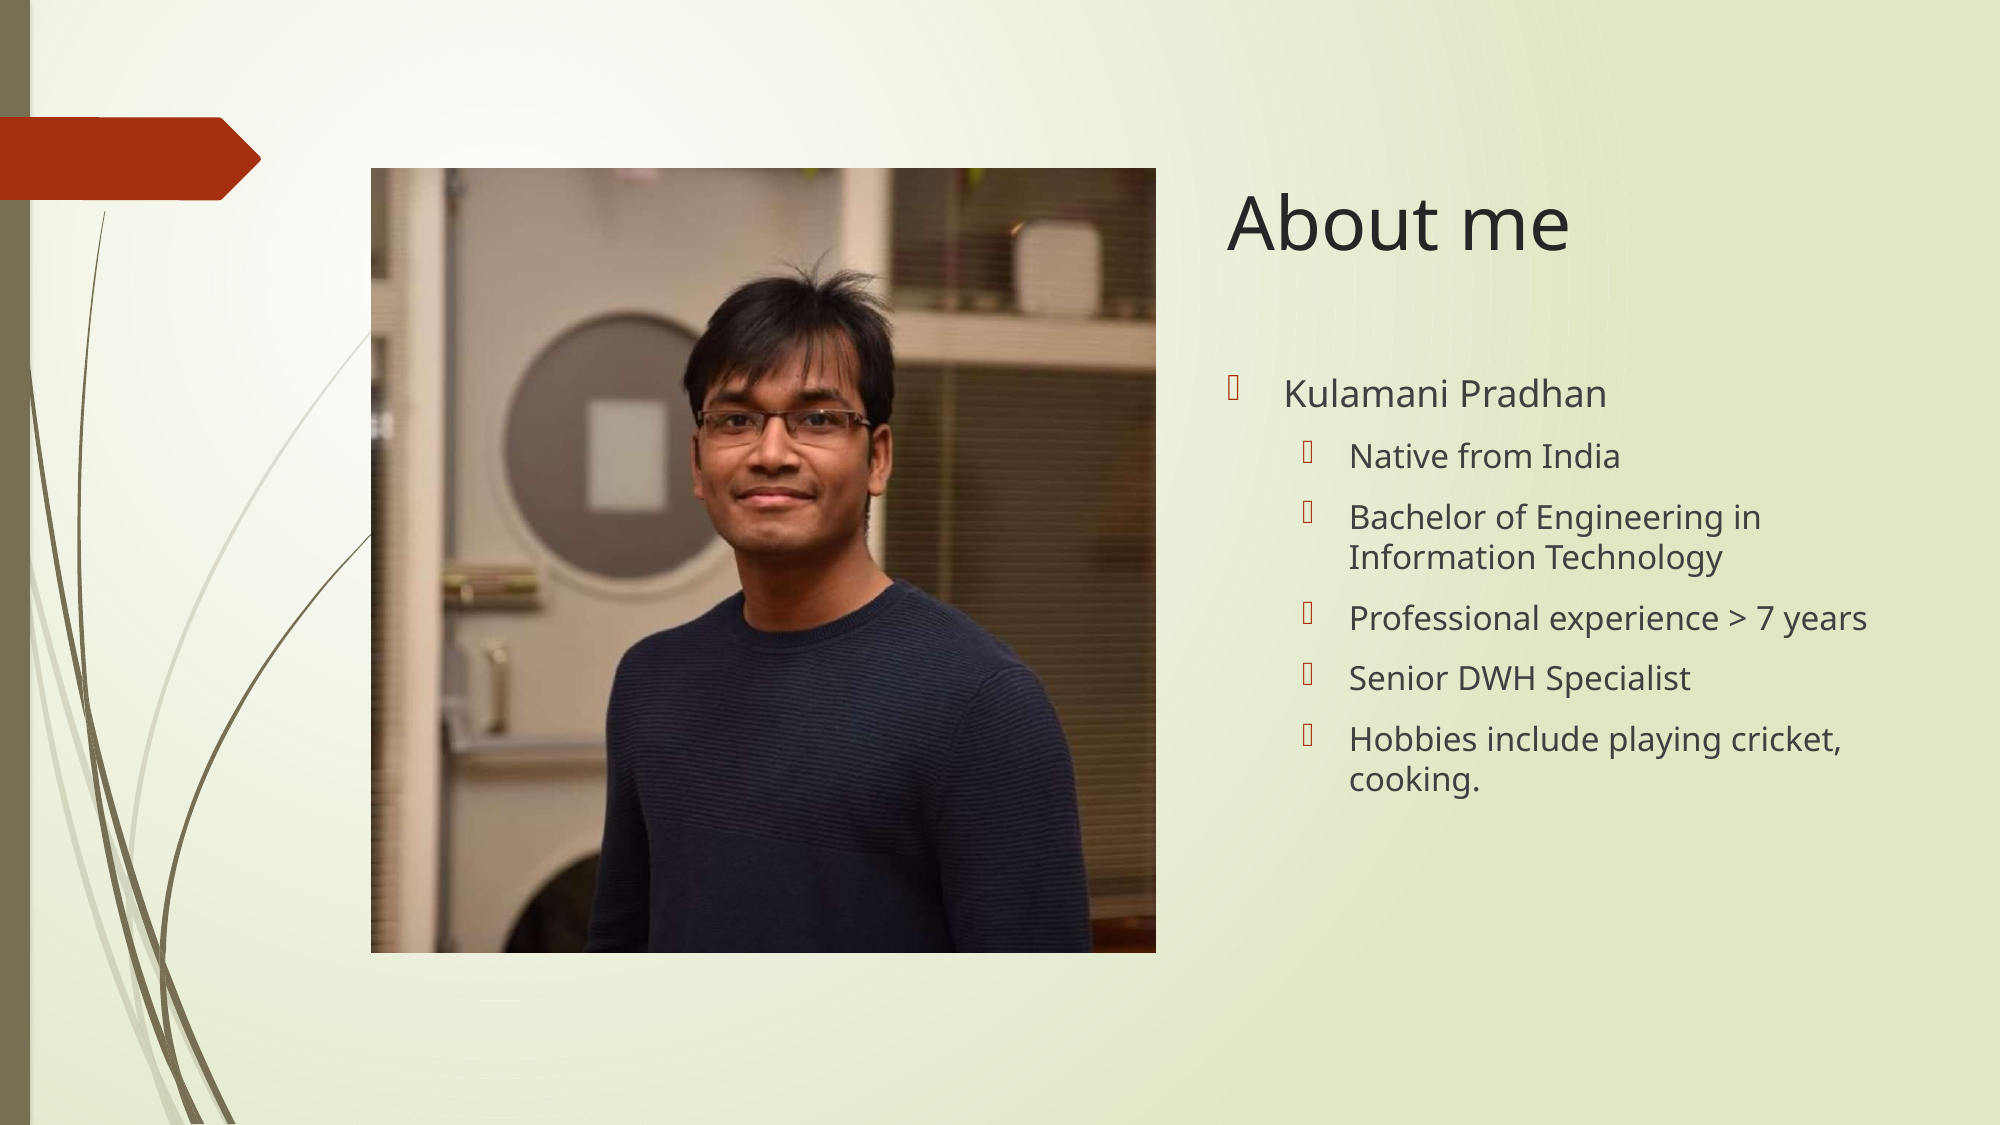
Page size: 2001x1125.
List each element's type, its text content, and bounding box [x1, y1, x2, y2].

picture [371, 167, 1157, 953]
title About me [1211, 168, 1856, 317]
list Kulamani Pradhan Native from India Bachelor of Engineering in Information Technology Professional experience > 7 years Senior DWH Specialist Hobbies include playing cricket, cooking. [1211, 362, 1888, 971]
